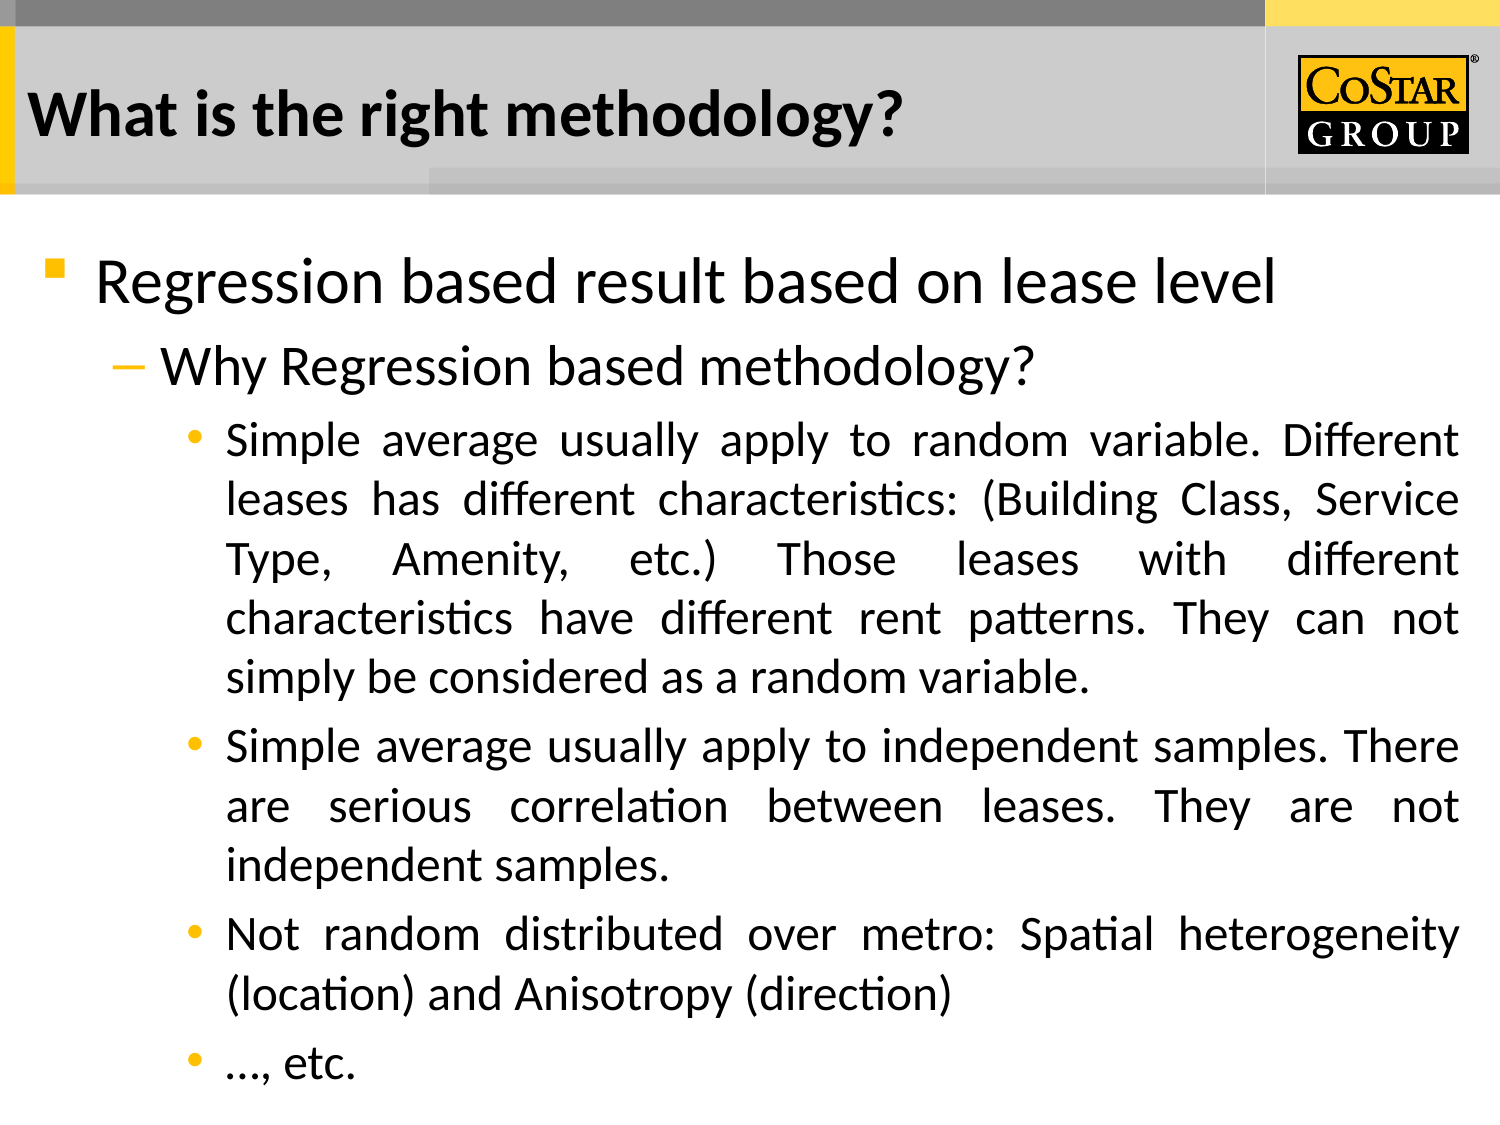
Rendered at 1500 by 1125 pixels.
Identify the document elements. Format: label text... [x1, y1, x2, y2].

picture [0, 0, 1500, 1125]
list Regression based result based on lease level Why Regression based methodology? Simple average usually apply to random variable. Different leases has different characteristics: (Building Class, Service Type, Amenity, etc.) Those leases with different characteristics have different rent patterns. They can not simply be considered as a random variable. Simple average usually apply to independent samples. There are serious correlation between leases. They are not independent samples. Not random distributed over metro: Spatial heterogeneity (location) and Anisotropy (direction) …, etc. [24, 229, 1475, 1100]
title What is the right methodology? [12, 24, 1263, 196]
